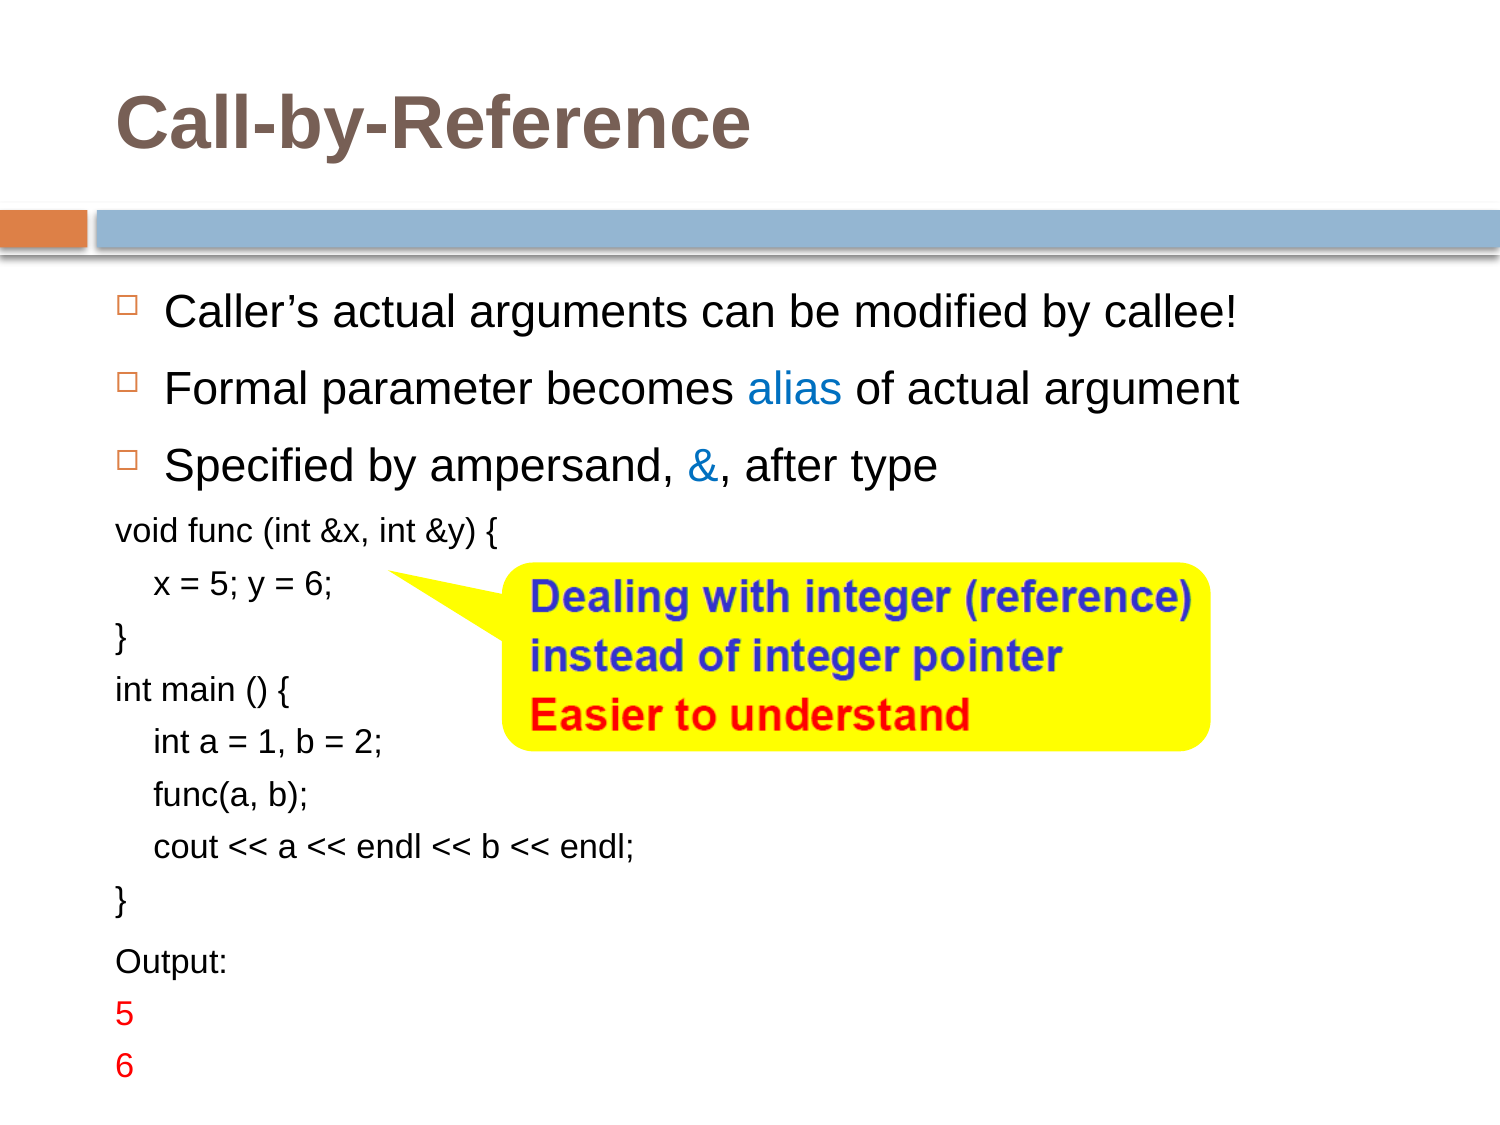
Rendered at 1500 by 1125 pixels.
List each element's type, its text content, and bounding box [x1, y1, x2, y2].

title Call-by-Reference [100, 37, 1438, 200]
picture [525, 573, 1204, 740]
text_box [386, 560, 1213, 753]
list Caller’s actual arguments can be modified by callee! Formal parameter becomes alias of actual argument Specified by ampersand, &, after type void func (int &x, int &y) { x = 5; y = 6; } int main () { int a = 1, b = 2; func(a, b); cout << a << endl << b << endl; } Output: 5 6 [100, 262, 1438, 1094]
